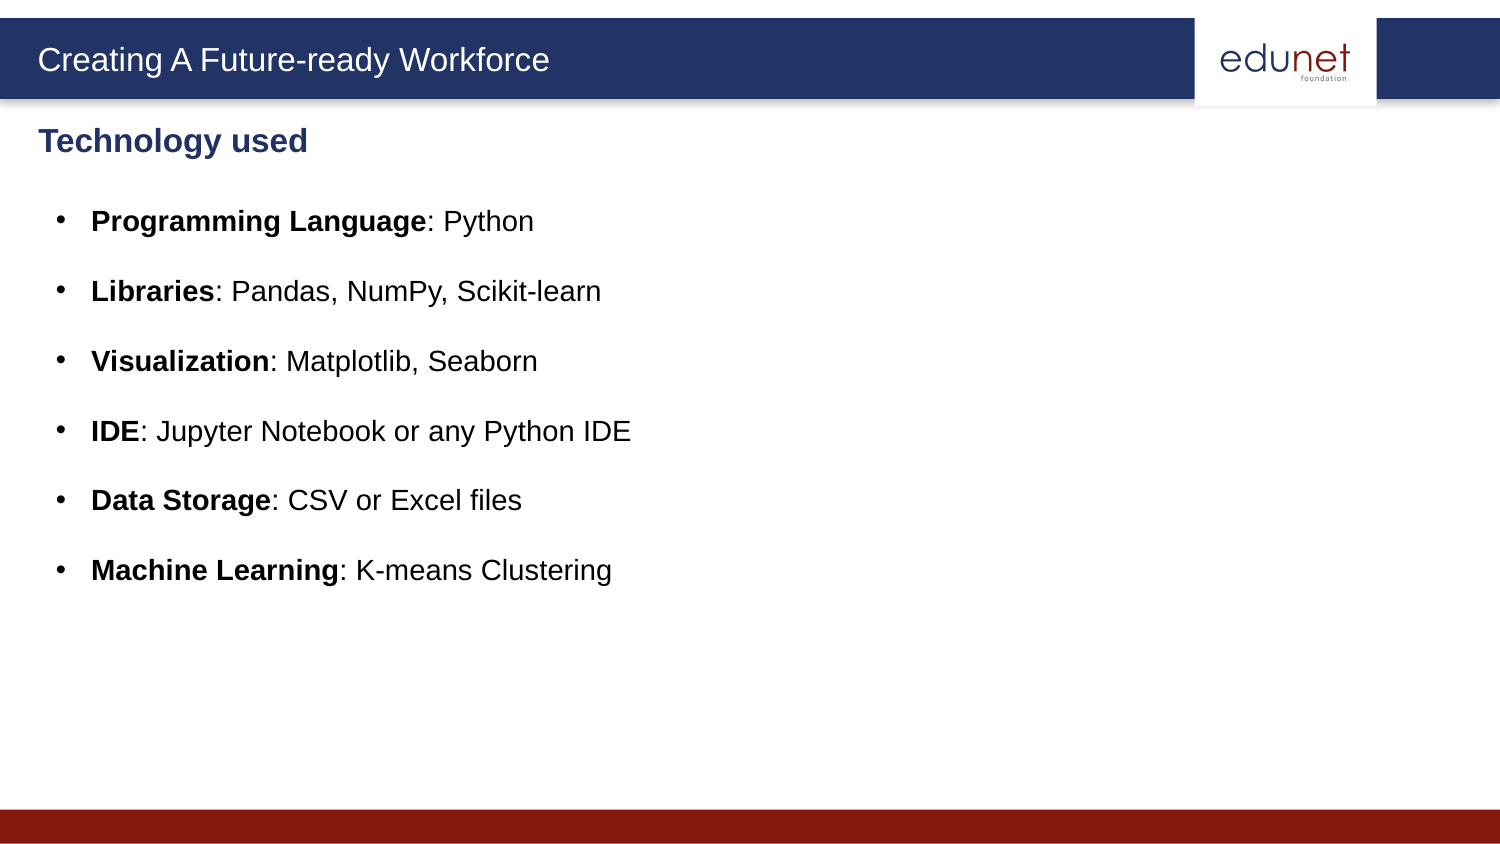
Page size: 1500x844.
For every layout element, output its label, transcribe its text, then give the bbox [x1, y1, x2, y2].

picture [1215, 38, 1356, 86]
text_box Technology used [23, 112, 750, 167]
text_box Programming Language: Python Libraries: Pandas, NumPy, Scikit-learn Visualization: Matplotlib, Seaborn IDE: Jupyter Notebook or any Python IDE Data Storage: CSV or Excel files Machine Learning: K-means Clustering [40, 194, 771, 594]
